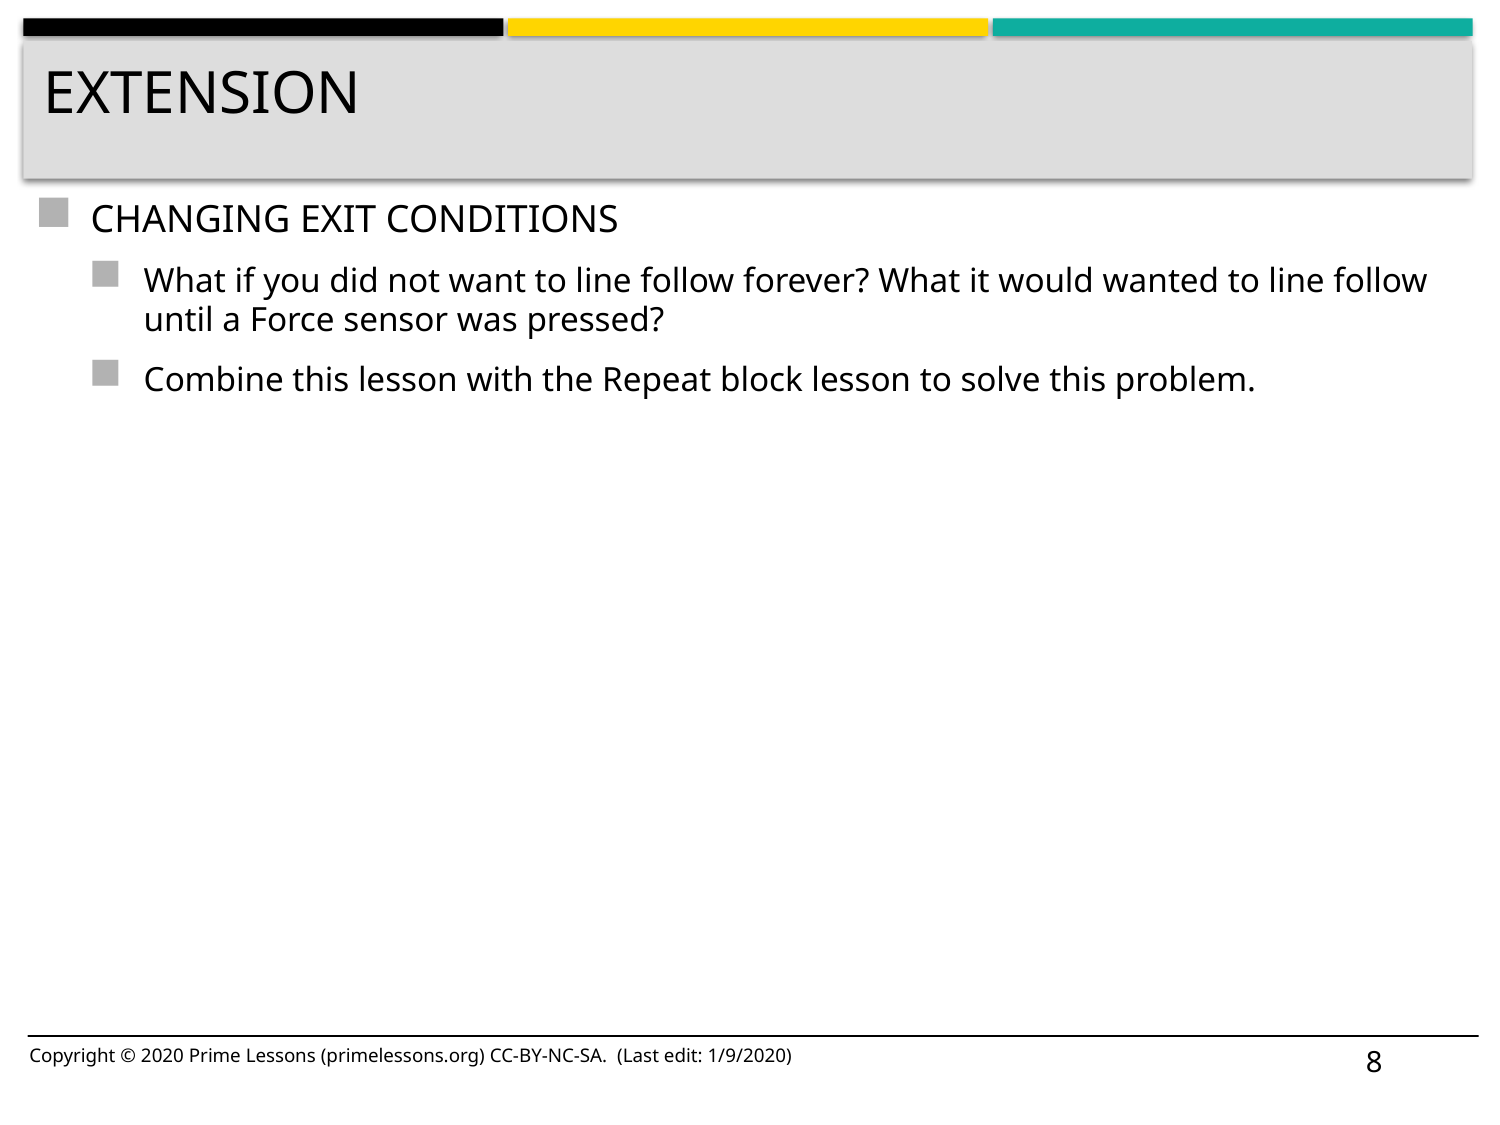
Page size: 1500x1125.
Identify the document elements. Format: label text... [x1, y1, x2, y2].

title Extension [28, 48, 1464, 172]
slide_number 8 [1351, 1036, 1478, 1097]
footer Copyright © 2020 Prime Lessons (primelessons.org) CC-BY-NC-SA. (Last edit: 1/9/2020) [14, 1036, 814, 1097]
list CHANGING EXIT CONDITIONS What if you did not want to line follow forever? What it would wanted to line follow until a Force sensor was pressed? Combine this lesson with the Repeat block lesson to solve this problem. [25, 187, 1475, 1021]
